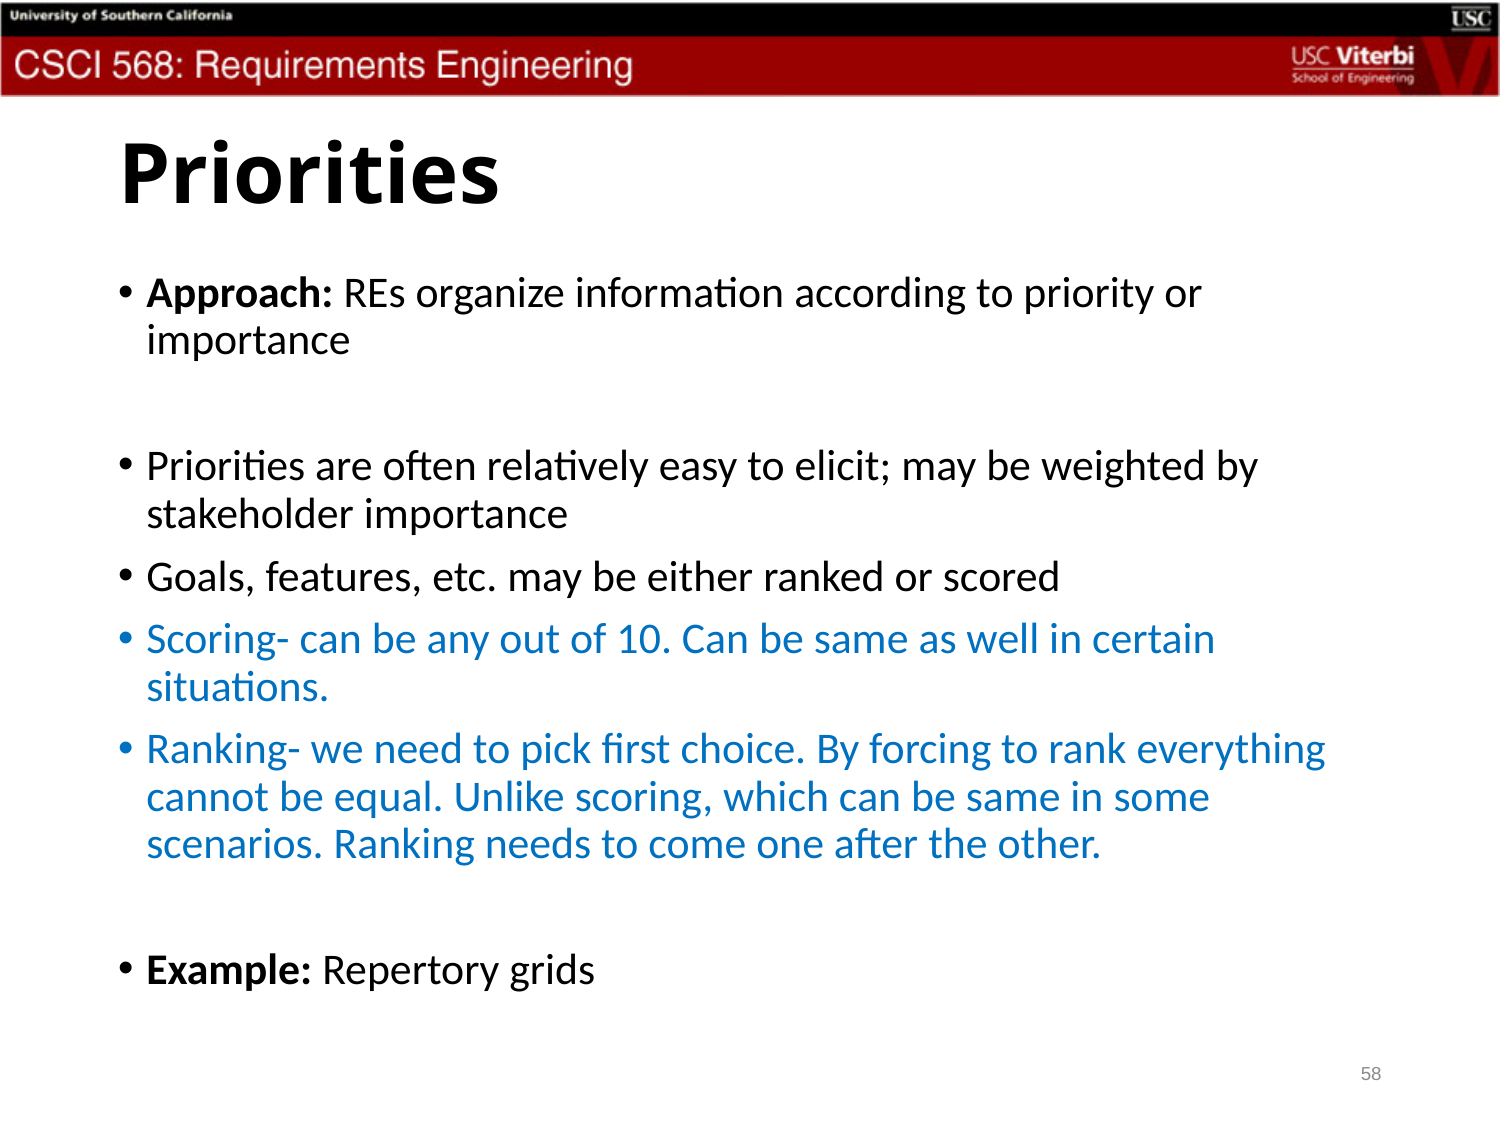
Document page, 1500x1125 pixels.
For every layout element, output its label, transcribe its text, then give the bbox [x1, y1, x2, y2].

picture [0, 2, 1500, 97]
slide_number 58 [1059, 1042, 1397, 1103]
title Priorities [103, 115, 1397, 238]
list Approach: REs organize information according to priority or importance Priorities are often relatively easy to elicit; may be weighted by stakeholder importance Goals, features, etc. may be either ranked or scored Scoring- can be any out of 10. Can be same as well in certain situations. Ranking- we need to pick first choice. By forcing to rank everything cannot be equal. Unlike scoring, which can be same in some scenarios. Ranking needs to come one after the other. Example: Repertory grids [103, 262, 1397, 1014]
